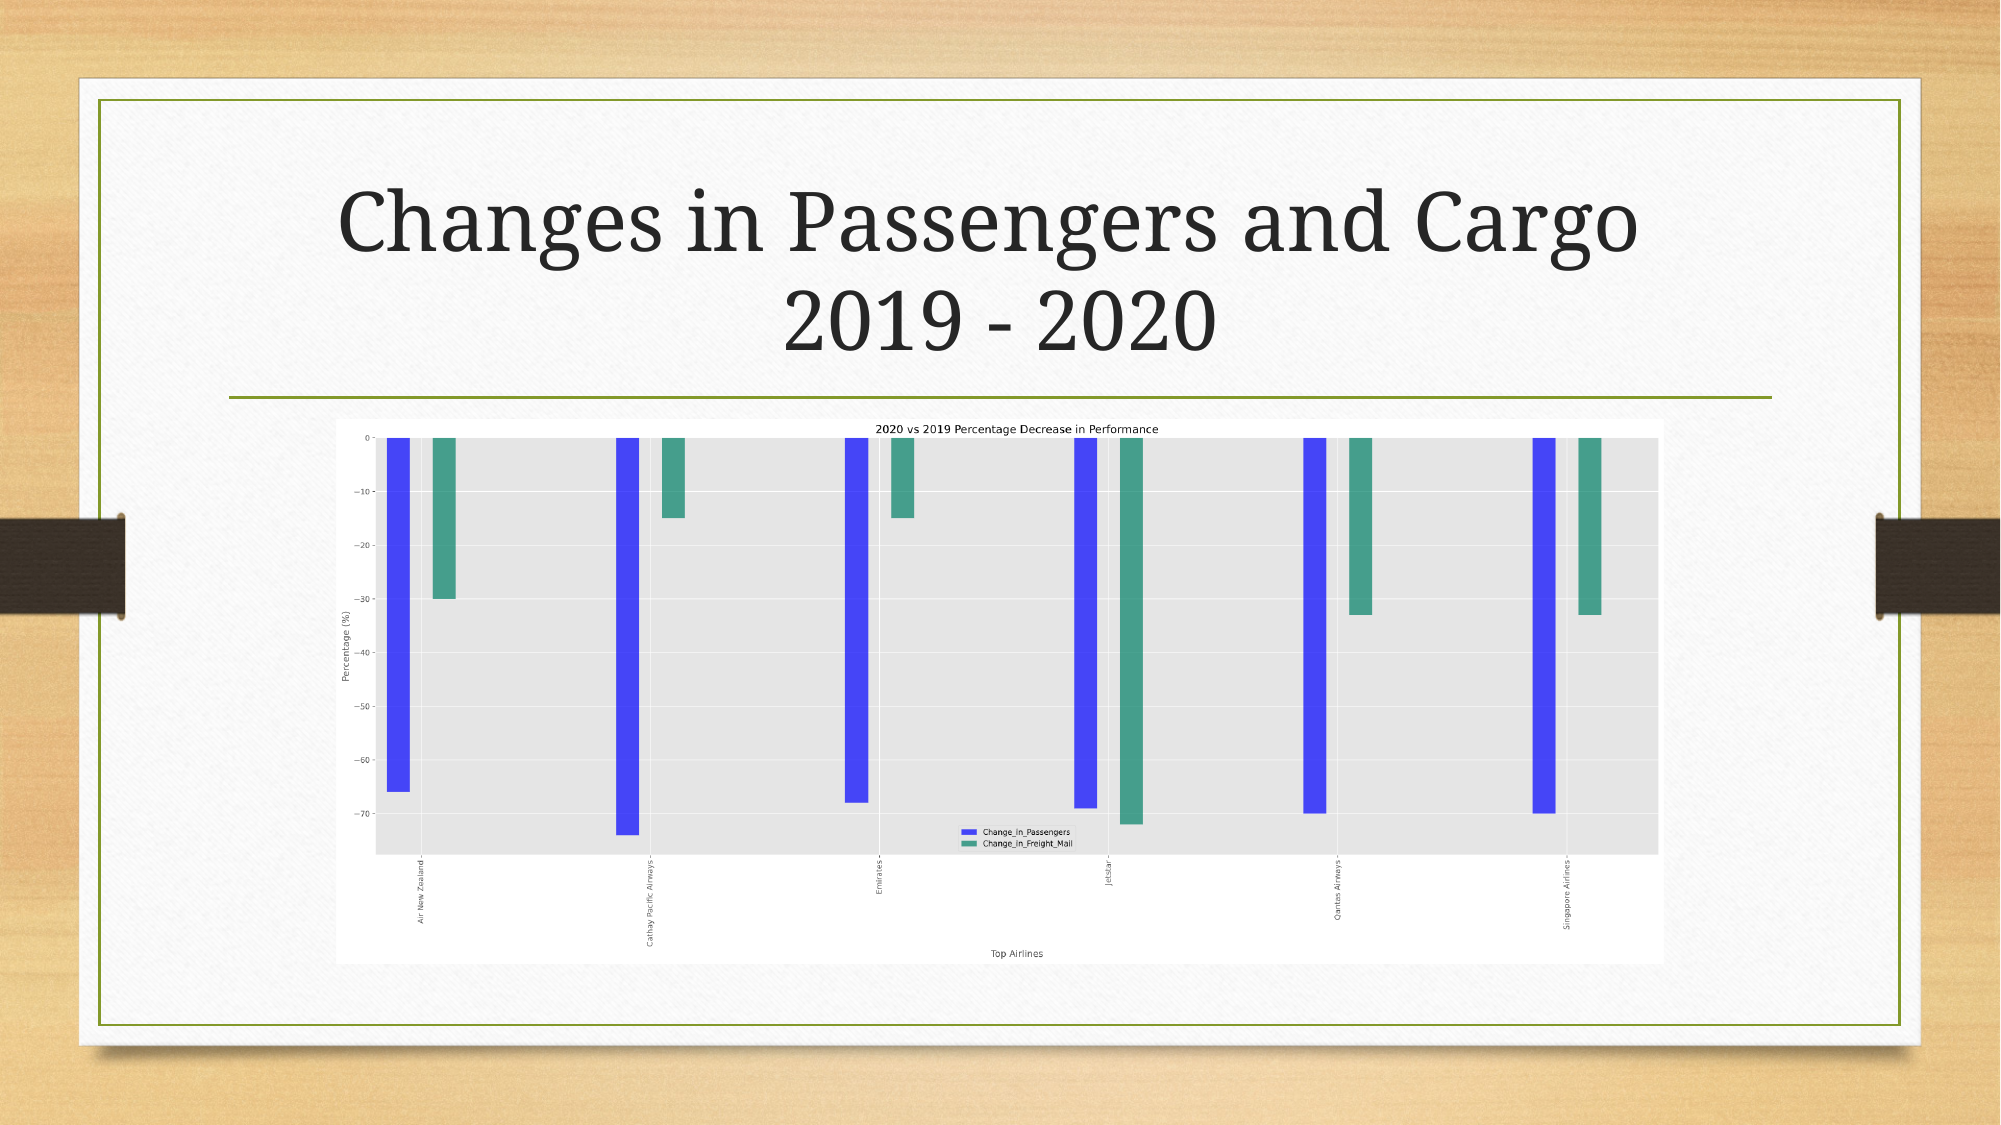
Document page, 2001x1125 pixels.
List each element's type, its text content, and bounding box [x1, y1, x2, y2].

title Changes in Passengers and Cargo 2019 - 2020 [212, 161, 1788, 375]
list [336, 419, 1664, 964]
picture [0, 0, 2001, 1125]
